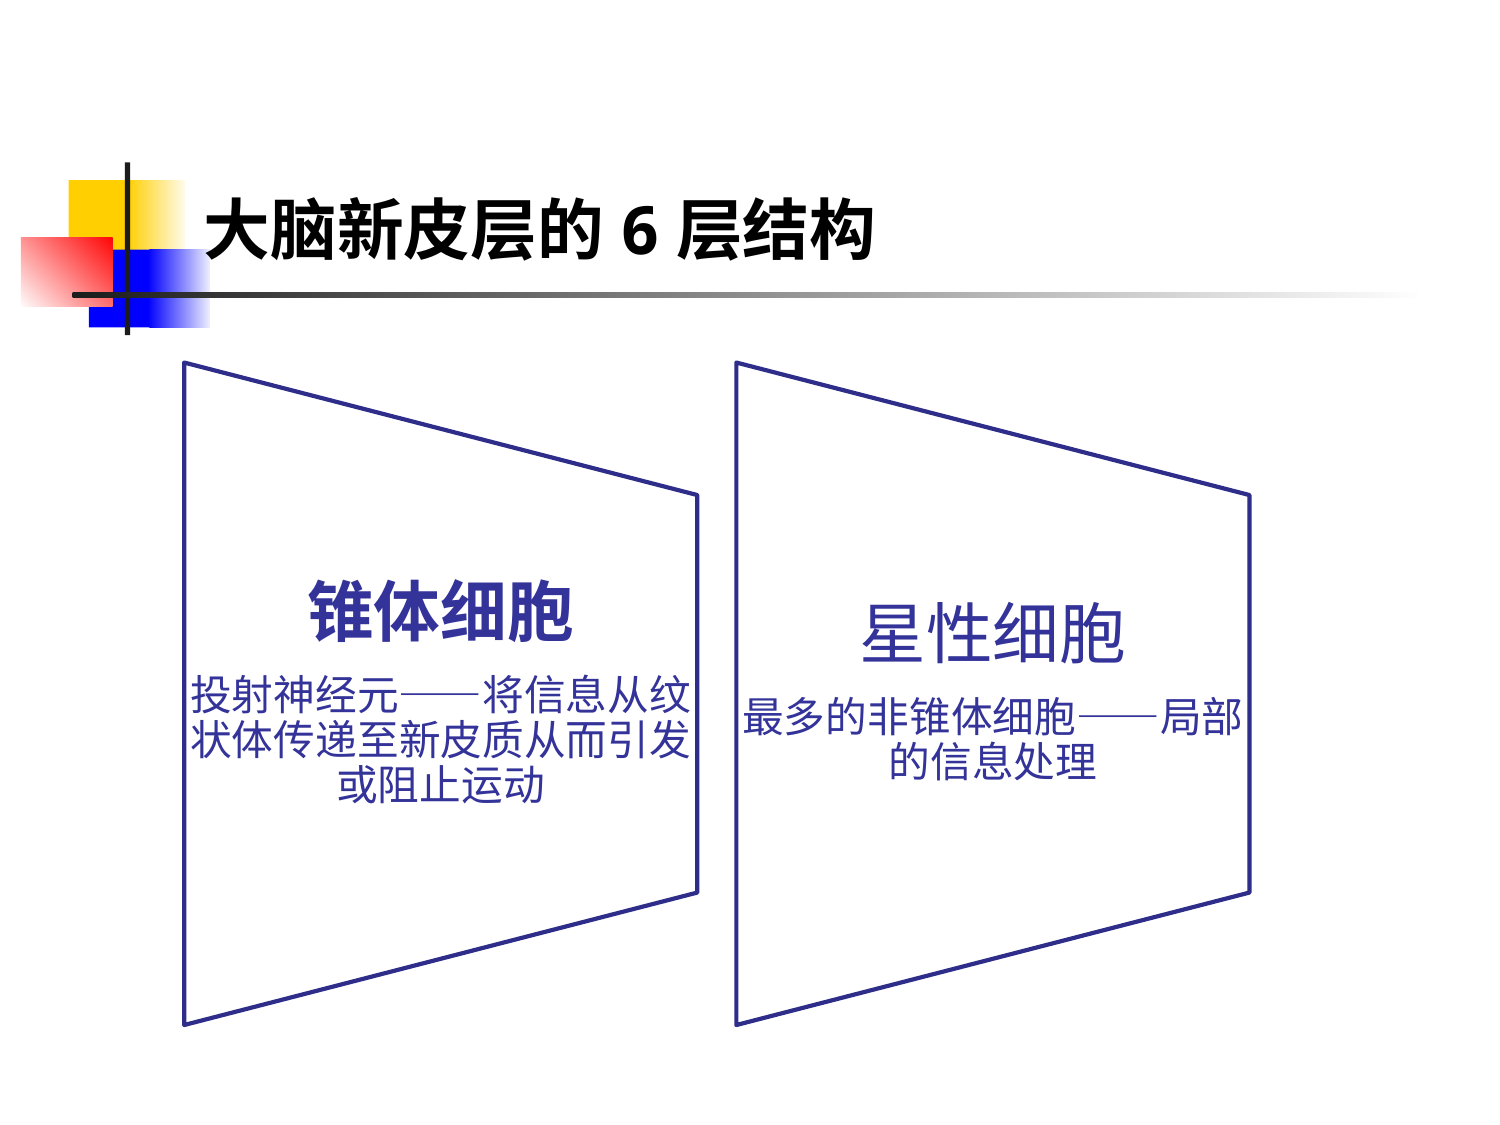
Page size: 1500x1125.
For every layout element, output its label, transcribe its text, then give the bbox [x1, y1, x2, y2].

title 大脑新皮层的6层结构 [188, 35, 1468, 275]
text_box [183, 362, 1251, 1026]
